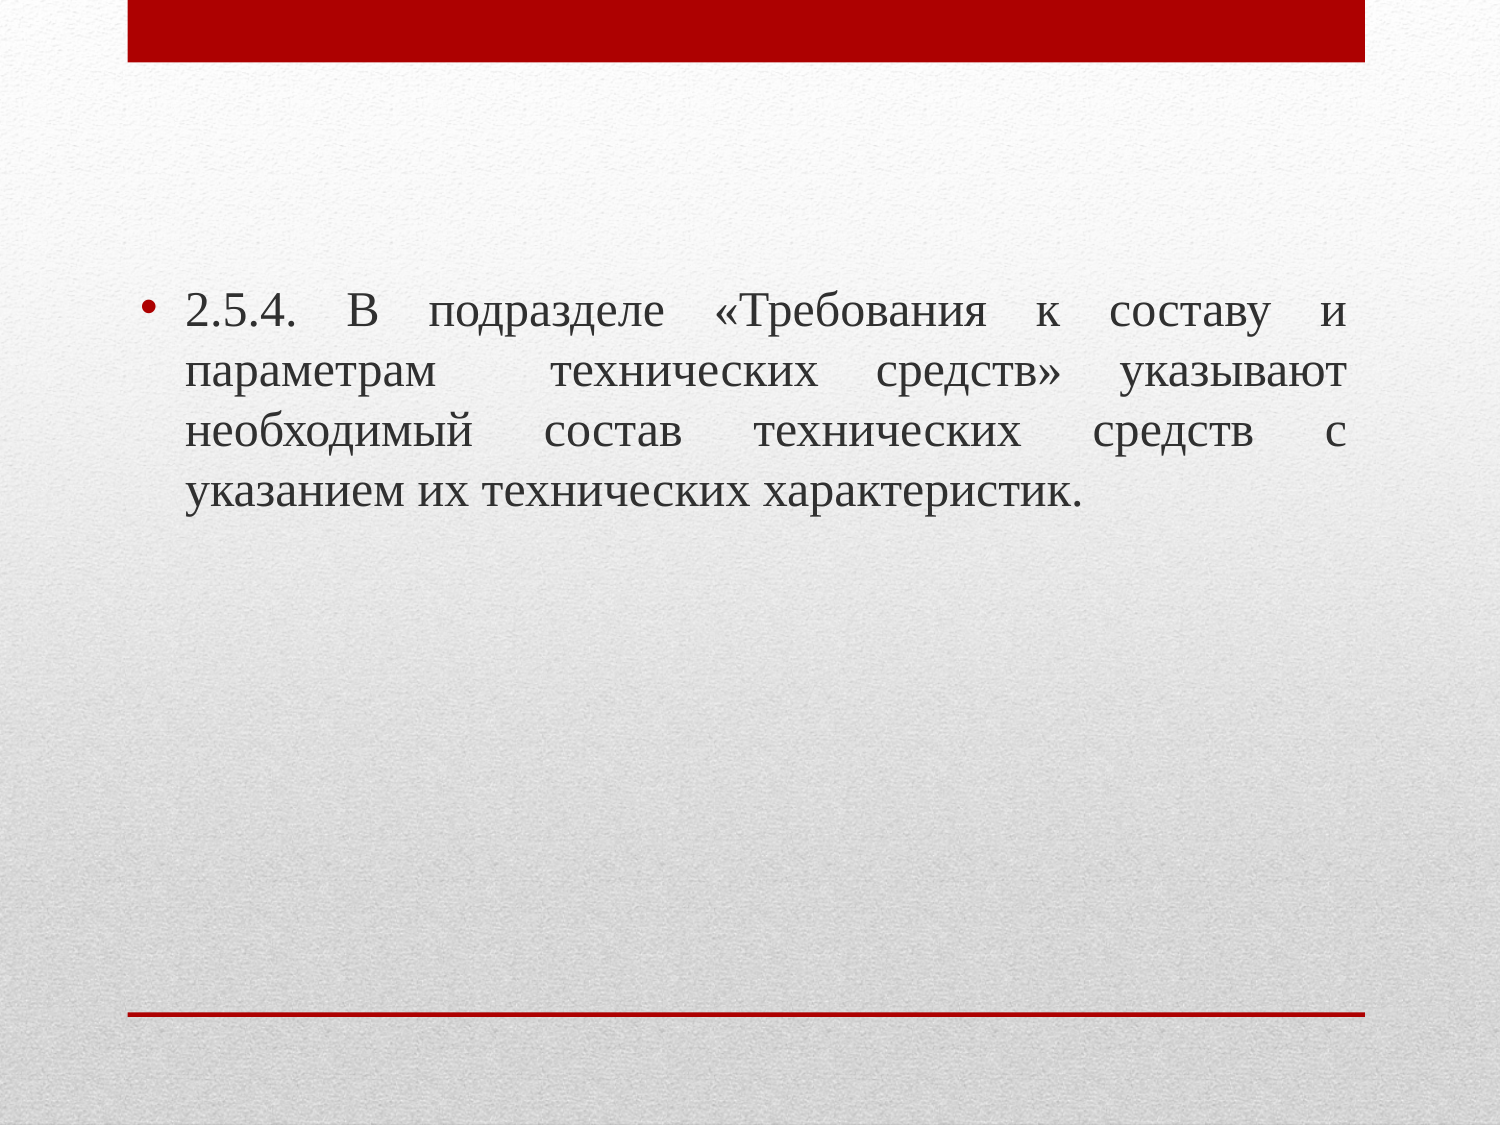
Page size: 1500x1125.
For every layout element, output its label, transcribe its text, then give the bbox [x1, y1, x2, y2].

list 2.5.4. В подразделе «Требования к составу и параметрам технических средств» указывают необходимый состав технических средств с указанием их технических характеристик. [125, 112, 1363, 750]
